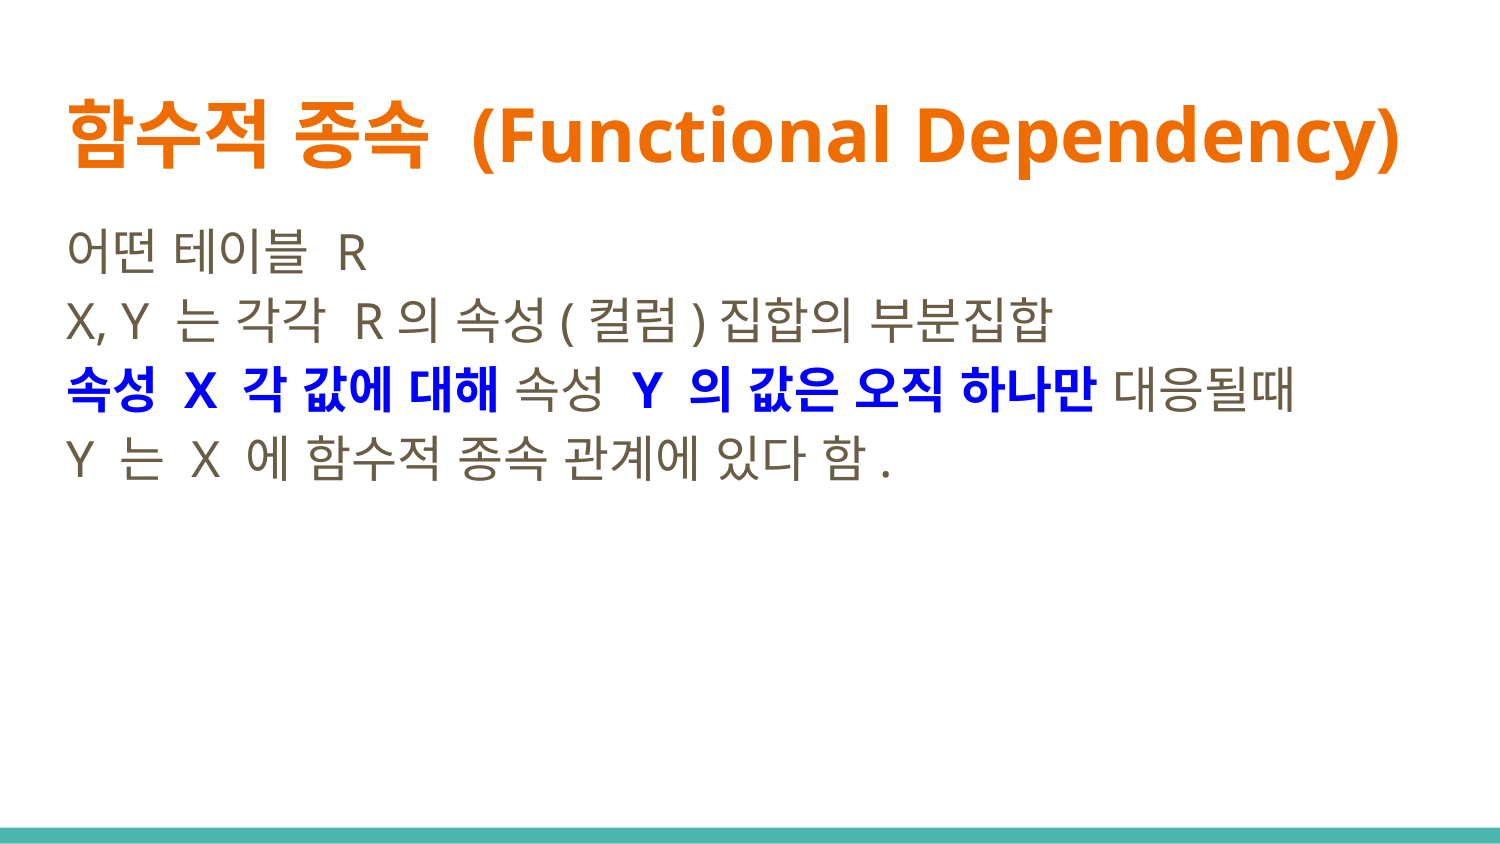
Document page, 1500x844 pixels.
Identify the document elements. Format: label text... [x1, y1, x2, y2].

list 어떤 테이블 R X, Y 는 각각 R의 속성(컬럼)집합의 부분집합 속성 X 각 값에 대해 속성 Y 의 값은 오직 하나만 대응될때 Y 는 X 에 함수적 종속 관계에 있다 함. [51, 196, 1449, 739]
title 함수적 종속 (Functional Dependency) [51, 72, 1449, 189]
